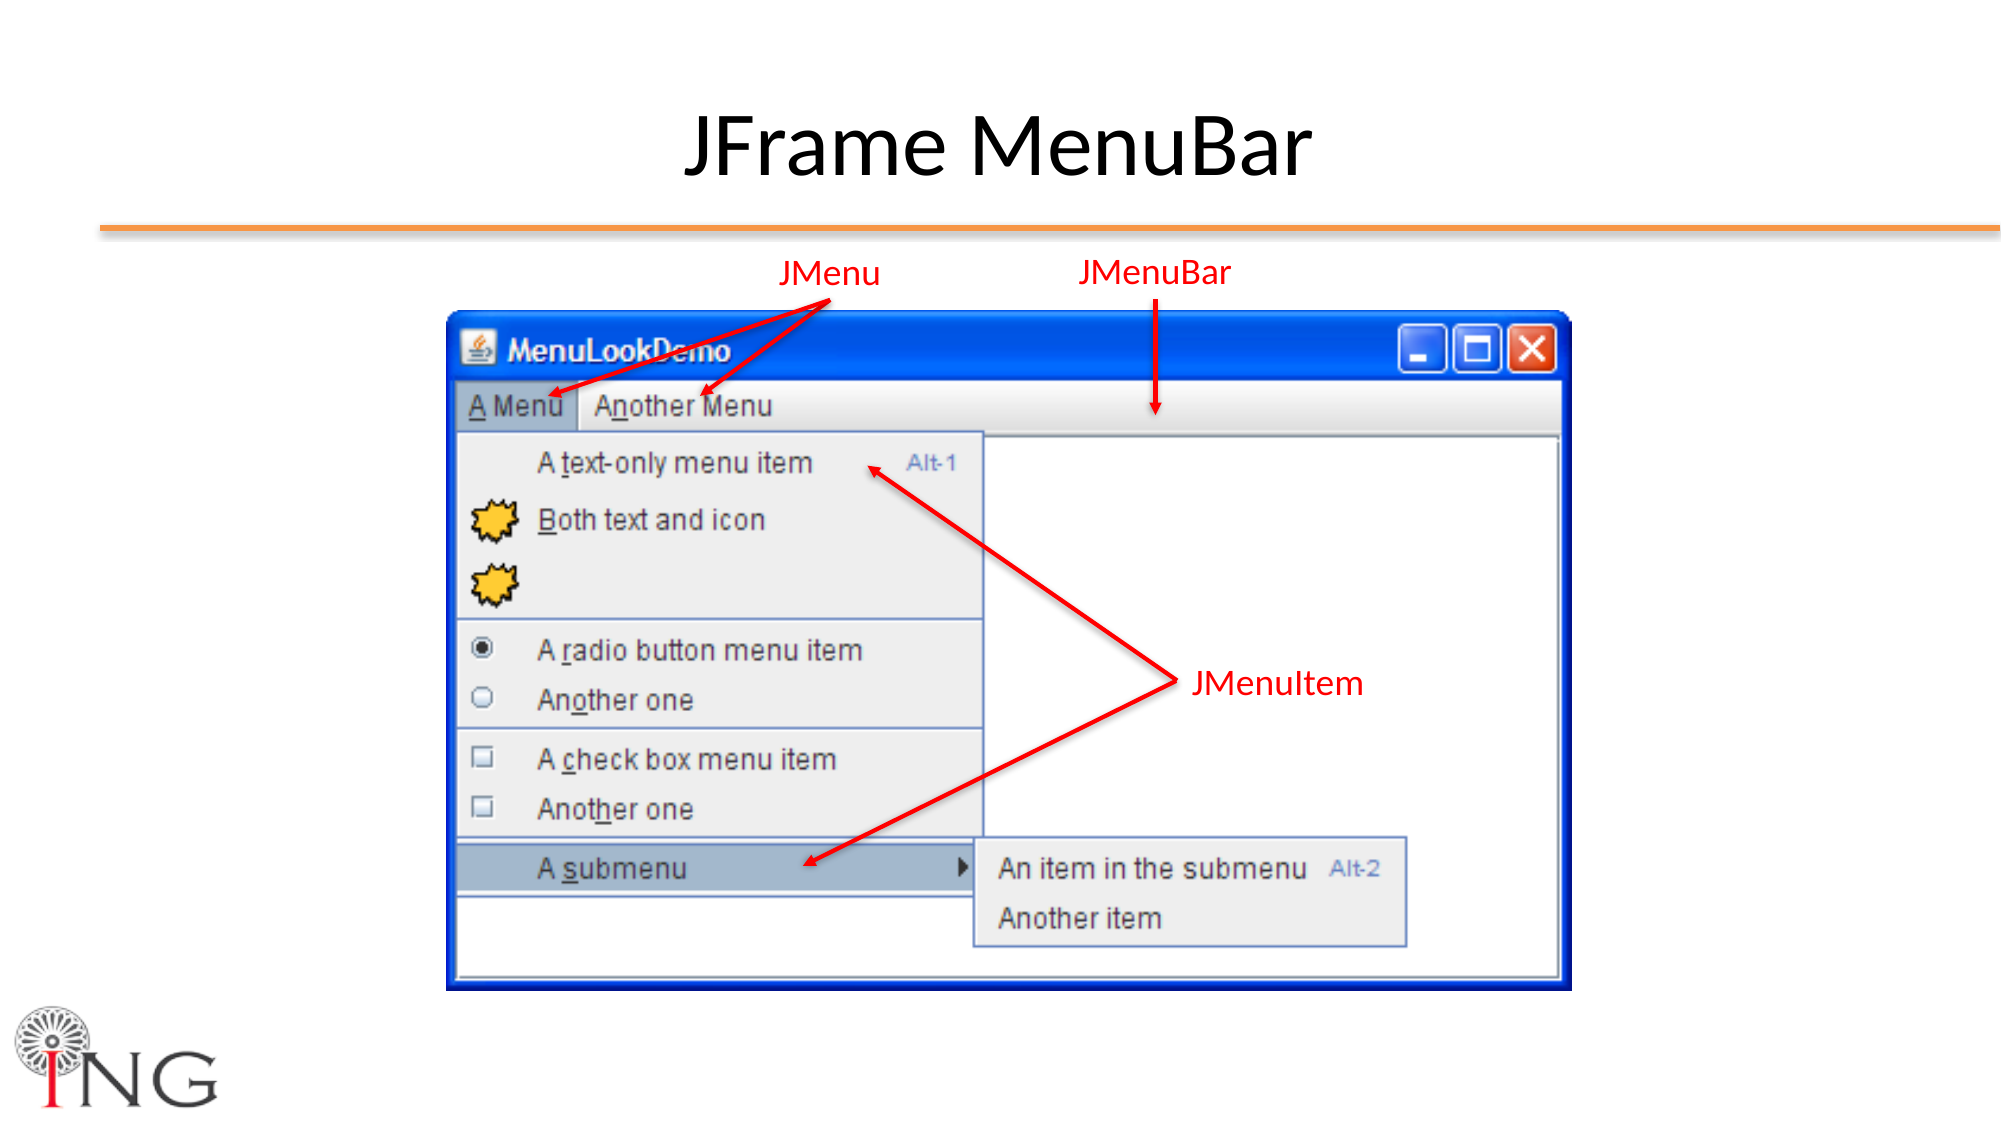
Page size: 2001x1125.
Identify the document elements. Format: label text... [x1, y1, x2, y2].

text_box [802, 680, 1177, 867]
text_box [867, 465, 1177, 680]
text_box JMenu [764, 240, 897, 300]
picture [446, 310, 1572, 992]
title JFrame MenuBar [99, 45, 1900, 233]
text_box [547, 300, 831, 397]
text_box JMenuBar [1063, 239, 1248, 299]
picture [0, 987, 244, 1125]
